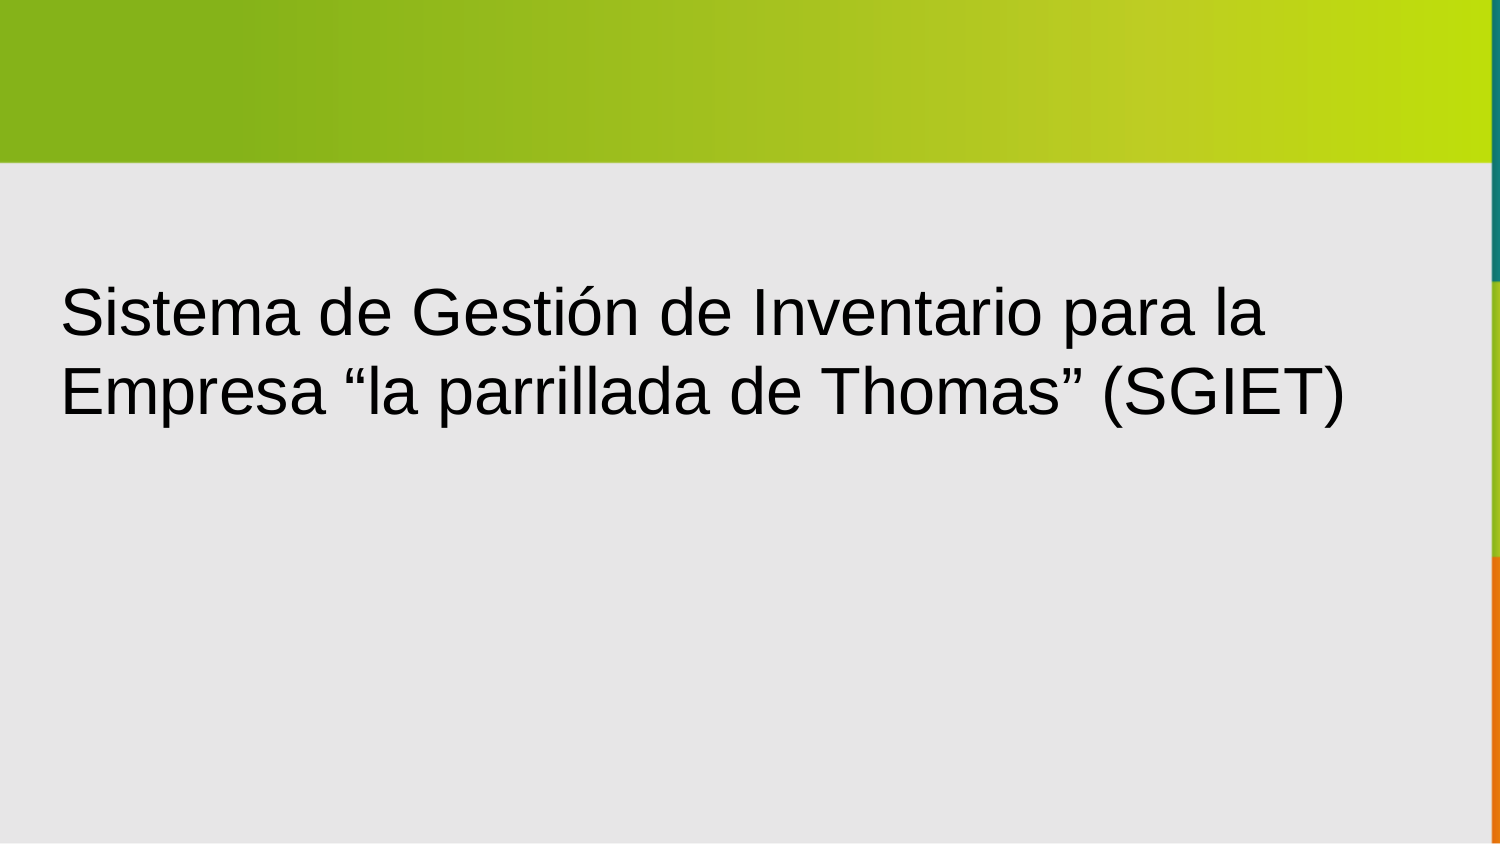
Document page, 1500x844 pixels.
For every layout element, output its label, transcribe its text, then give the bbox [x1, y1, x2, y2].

picture [0, 0, 1500, 844]
text_box Sistema de Gestión de Inventario para la Empresa “la parrillada de Thomas” (SGIET) [45, 260, 1380, 436]
